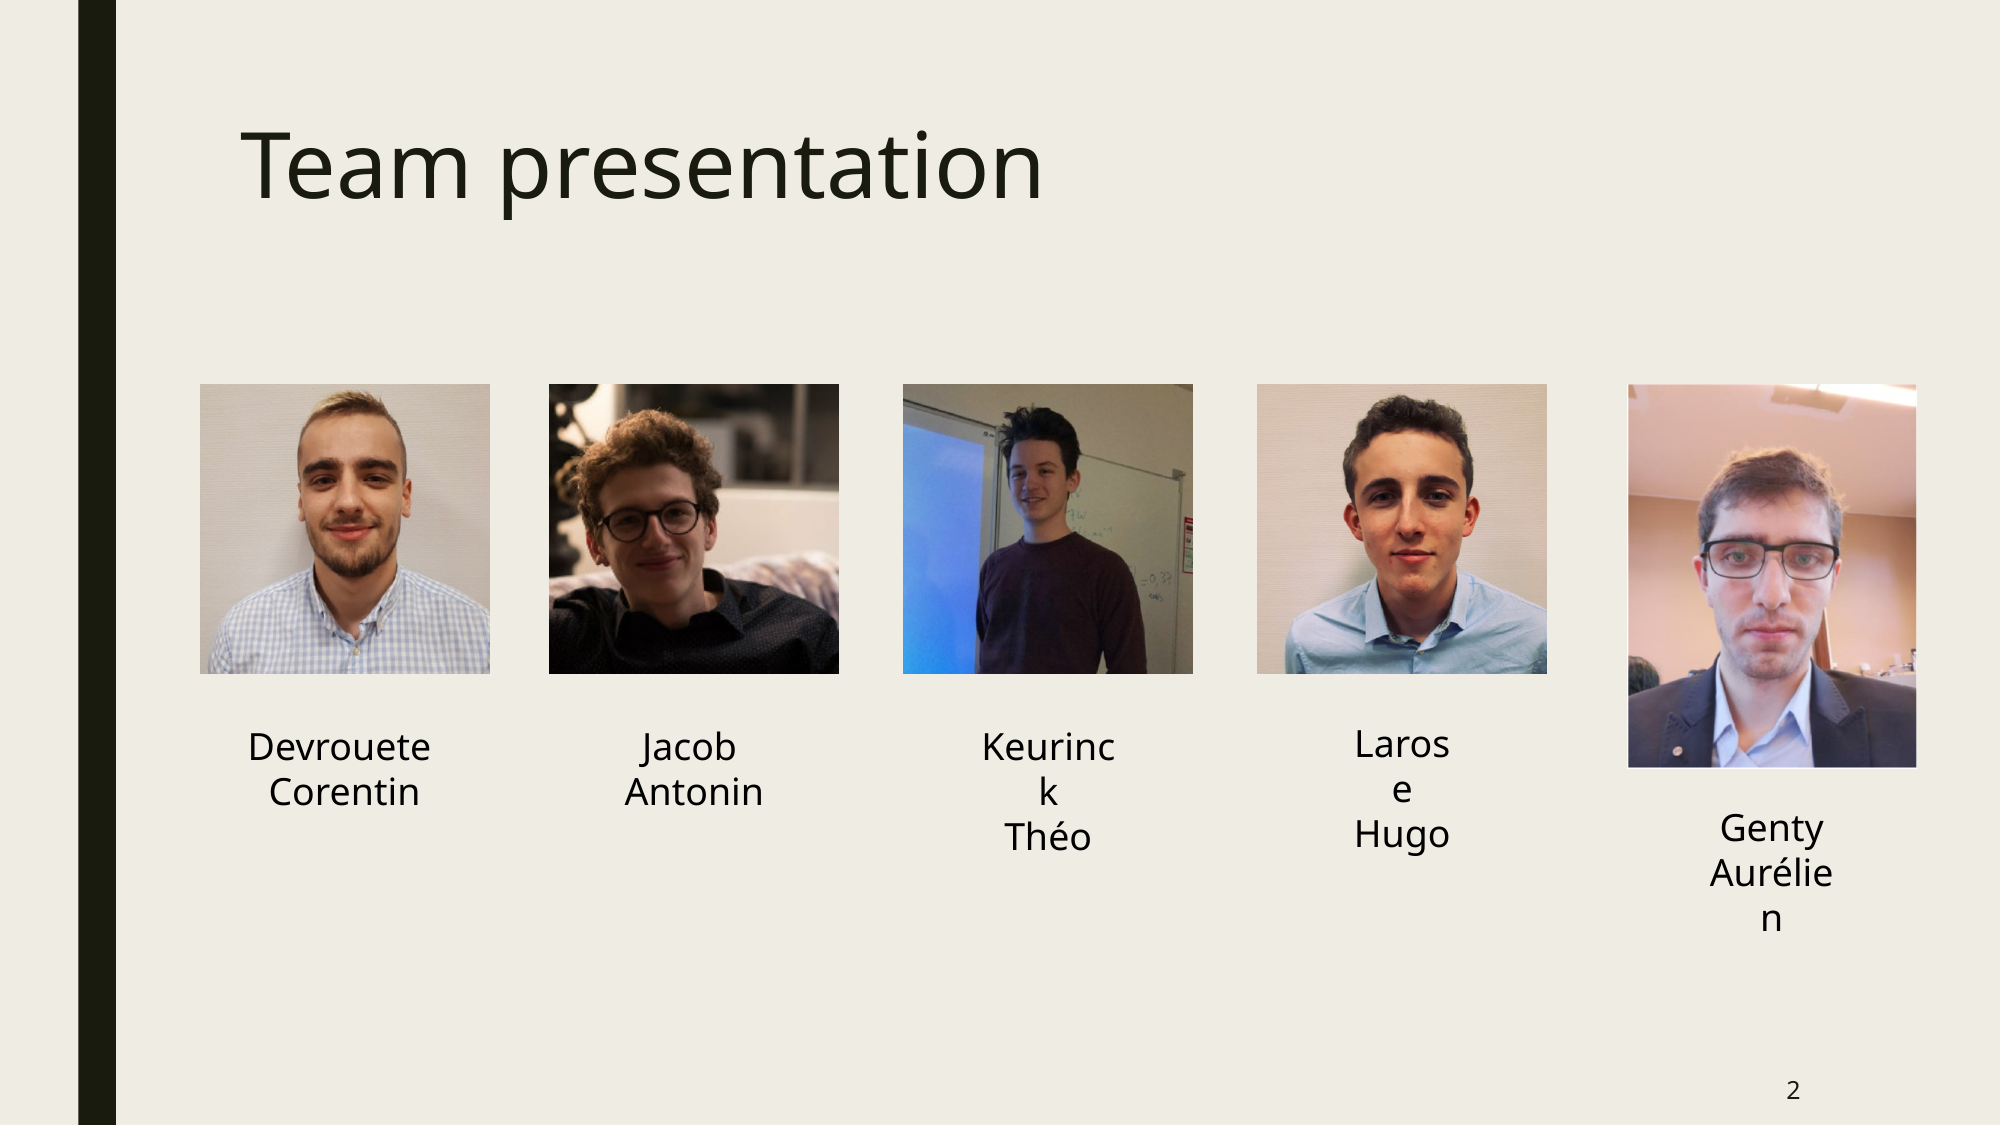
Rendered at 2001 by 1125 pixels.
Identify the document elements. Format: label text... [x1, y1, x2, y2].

text_box Devrouete Corentin [233, 715, 457, 821]
picture [549, 384, 840, 674]
text_box Larose Hugo [1333, 712, 1471, 863]
picture [1257, 384, 1547, 674]
text_box Jacob Antonin [609, 715, 780, 821]
title Team presentation [225, 112, 1800, 357]
text_box Keurinck Théo [957, 715, 1140, 866]
picture [903, 384, 1193, 674]
picture [1627, 384, 1917, 769]
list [199, 384, 490, 674]
text_box Genty Aurélien [1689, 796, 1855, 946]
slide_number 2 [1553, 1058, 1816, 1125]
